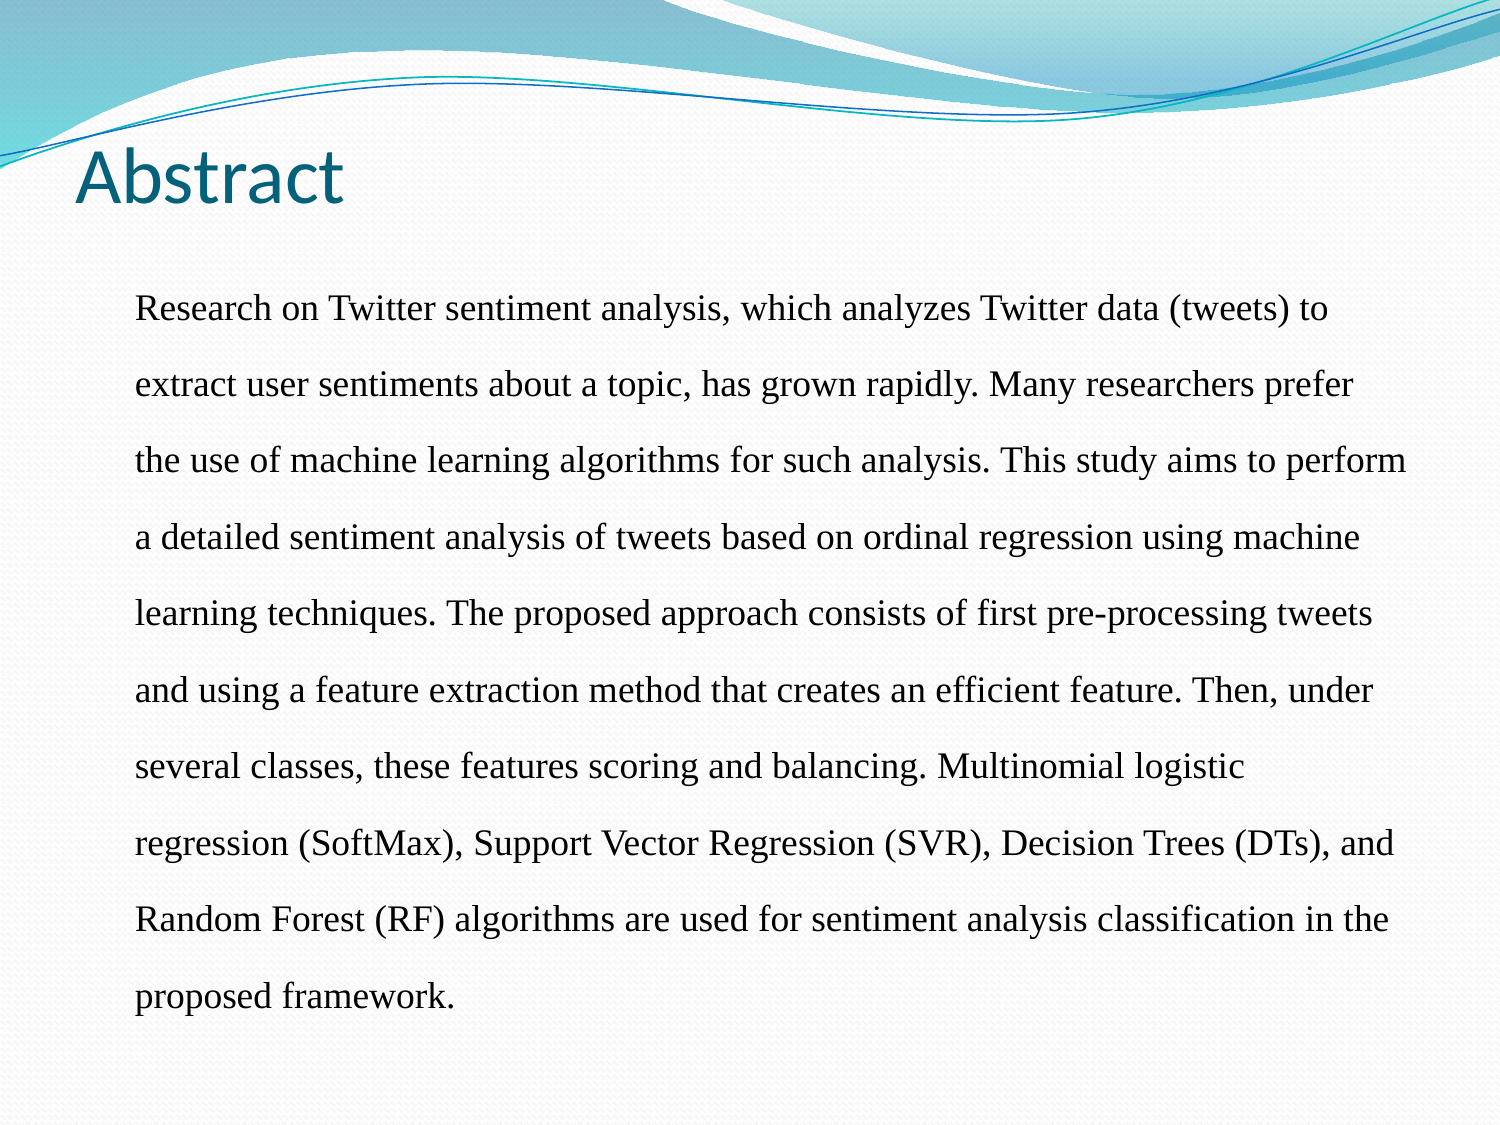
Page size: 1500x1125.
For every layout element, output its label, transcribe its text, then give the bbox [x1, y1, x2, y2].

title Abstract [75, 115, 1425, 220]
list Research on Twitter sentiment analysis, which analyzes Twitter data (tweets) to extract user sentiments about a topic, has grown rapidly. Many researchers prefer the use of machine learning algorithms for such analysis. This study aims to perform a detailed sentiment analysis of tweets based on ordinal regression using machine learning techniques. The proposed approach consists of first pre-processing tweets and using a feature extraction method that creates an efficient feature. Then, under several classes, these features scoring and balancing. Multinomial logistic regression (SoftMax), Support Vector Regression (SVR), Decision Trees (DTs), and Random Forest (RF) algorithms are used for sentiment analysis classification in the proposed framework. [75, 243, 1425, 1094]
